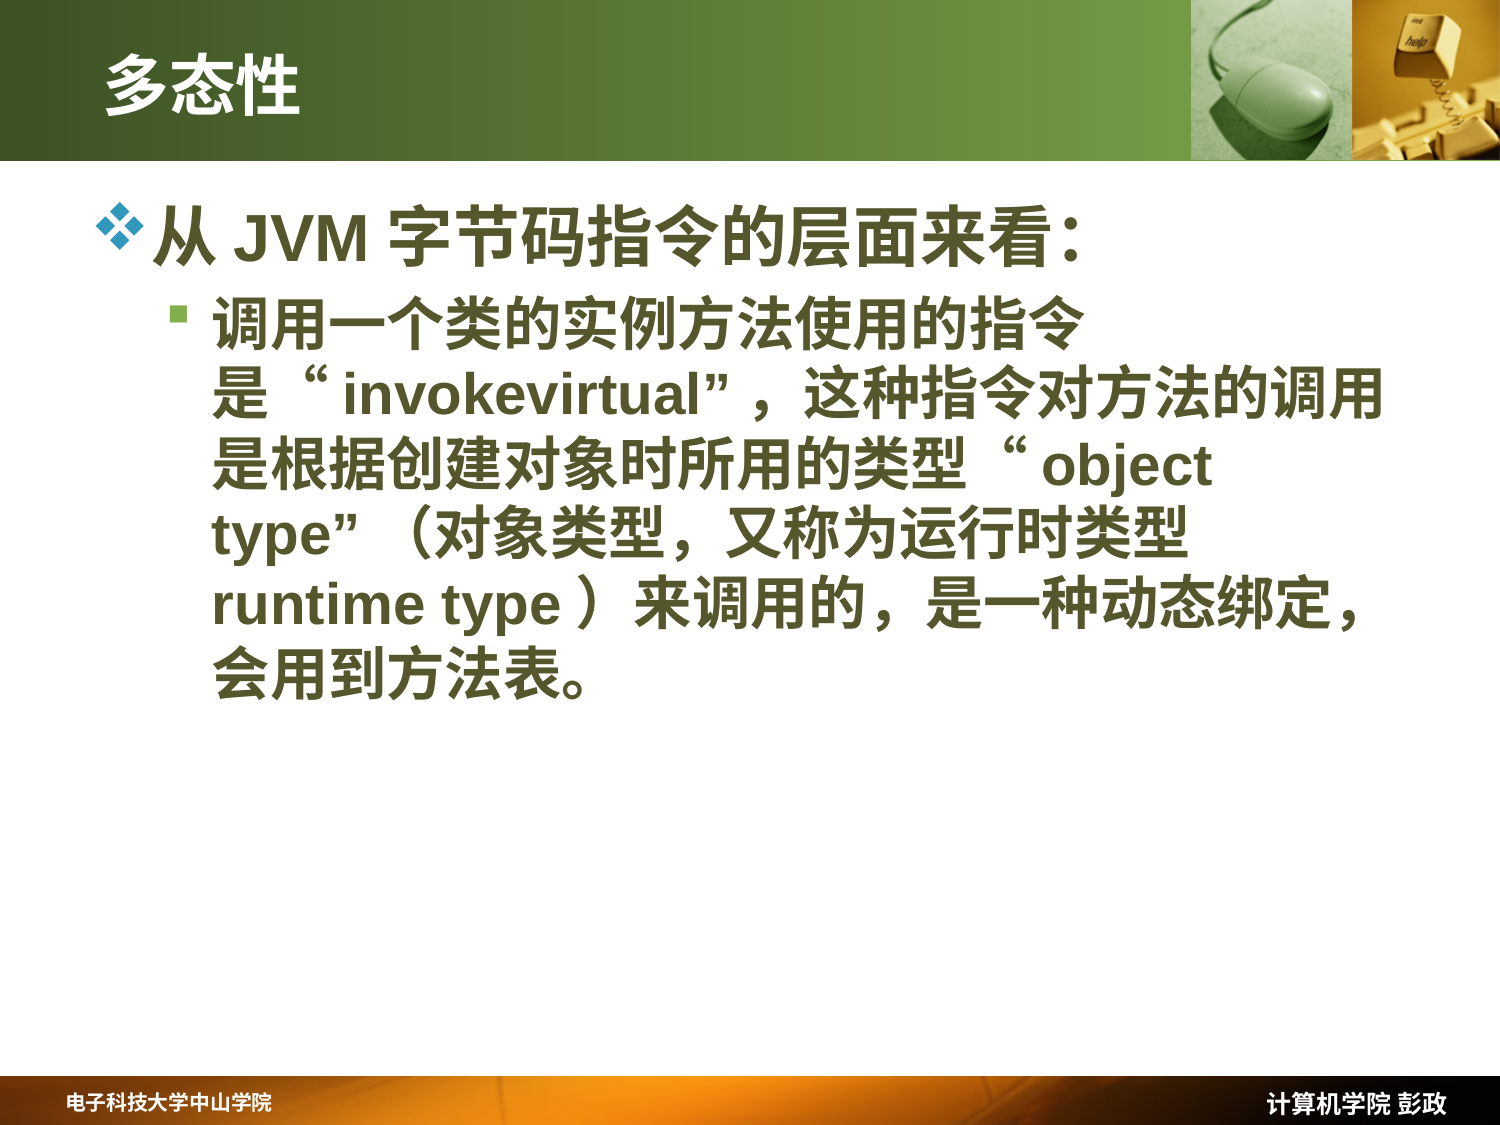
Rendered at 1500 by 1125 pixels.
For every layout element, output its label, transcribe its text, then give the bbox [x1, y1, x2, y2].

slide_number 电子科技大学中山学院 [50, 1082, 500, 1125]
title 多态性 [87, 37, 1175, 130]
list 从JVM字节码指令的层面来看： 调用一个类的实例方法使用的指令是“invokevirtual”，这种指令对方法的调用是根据创建对象时所用的类型“object type”（对象类型，又称为运行时类型runtime type）来调用的，是一种动态绑定，会用到方法表。 [75, 187, 1425, 1050]
picture [1191, 0, 1500, 160]
picture [0, 1076, 1500, 1125]
footer 计算机学院 彭政 [1012, 1081, 1463, 1125]
